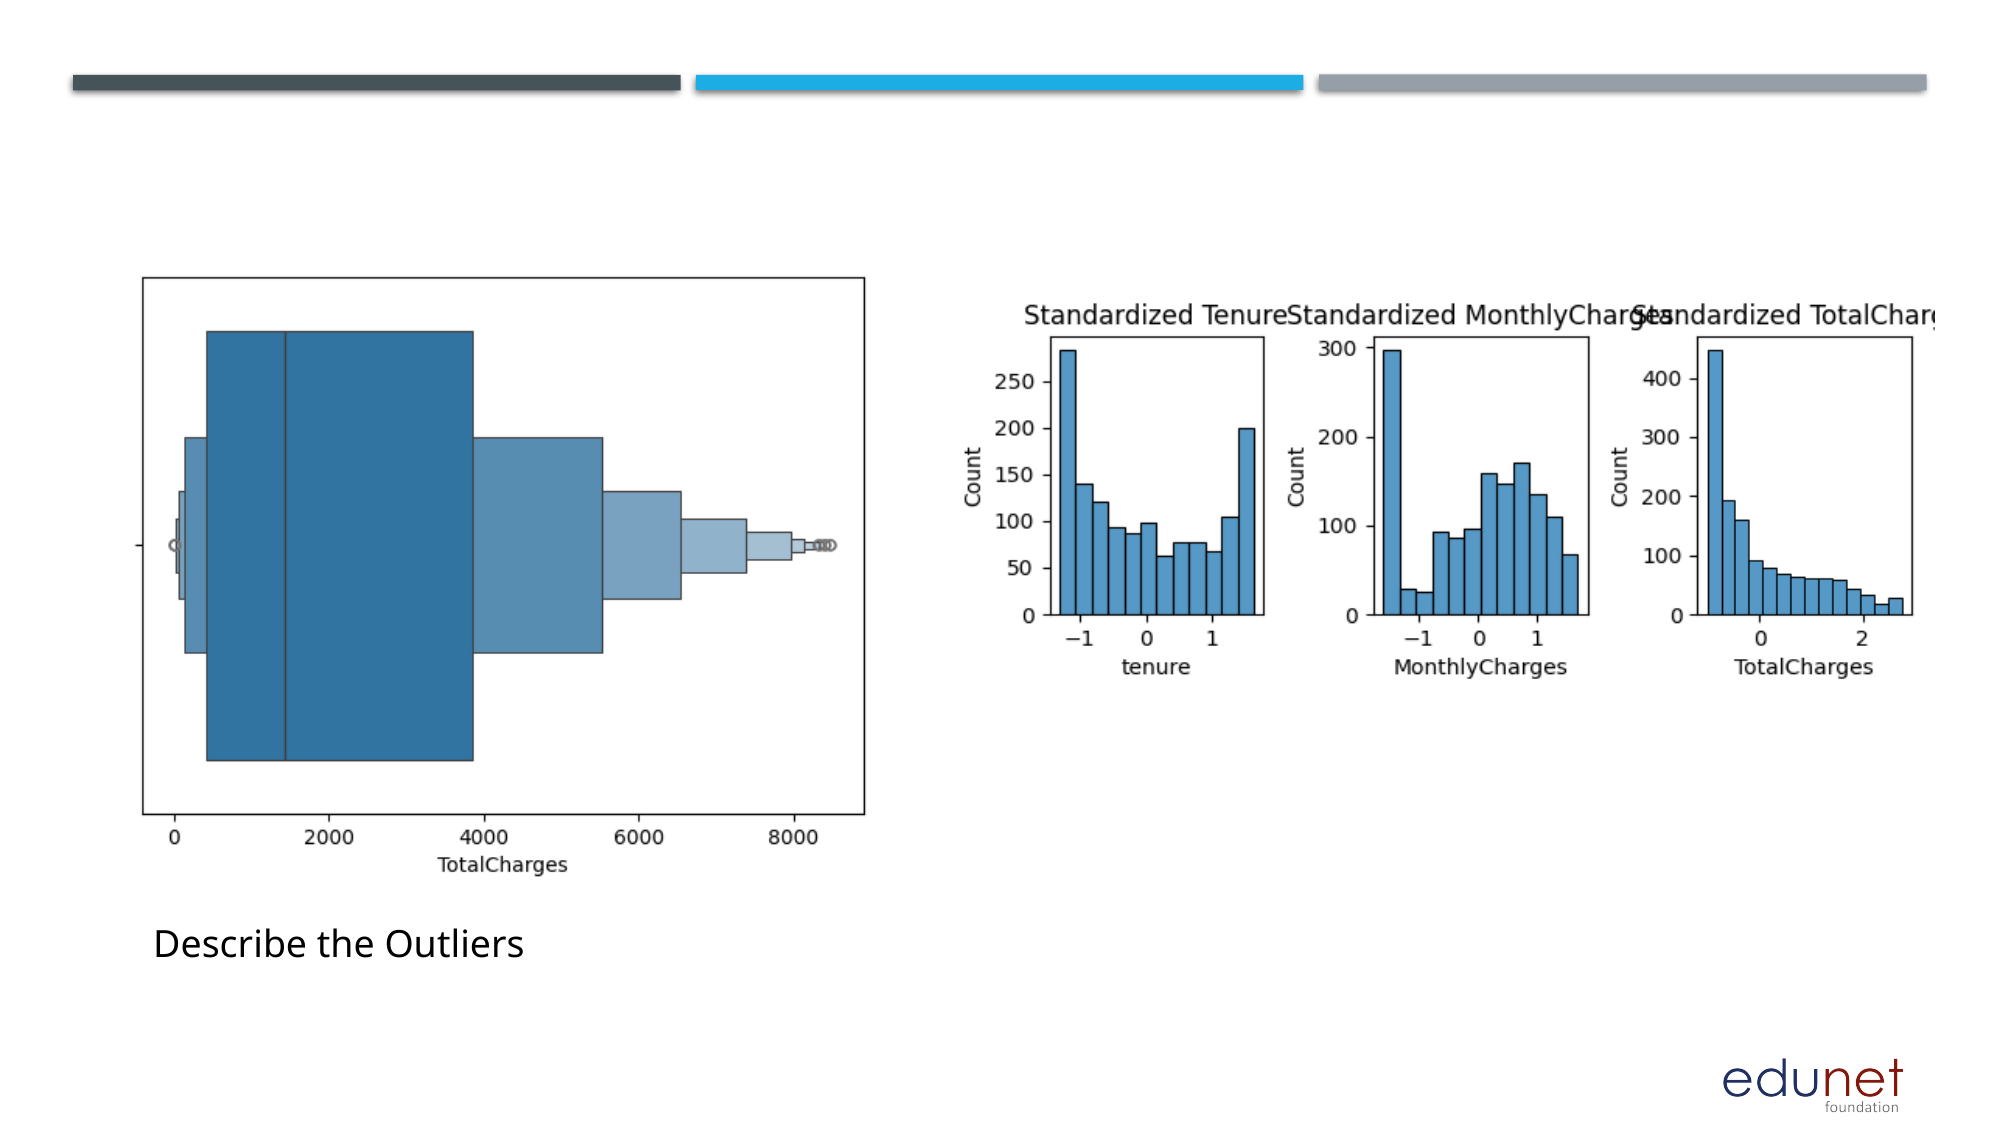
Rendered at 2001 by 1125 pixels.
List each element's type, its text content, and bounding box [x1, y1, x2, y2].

picture [26, 192, 1935, 1003]
picture [1719, 1056, 1905, 1116]
text_box Describe the Outliers [138, 912, 540, 973]
